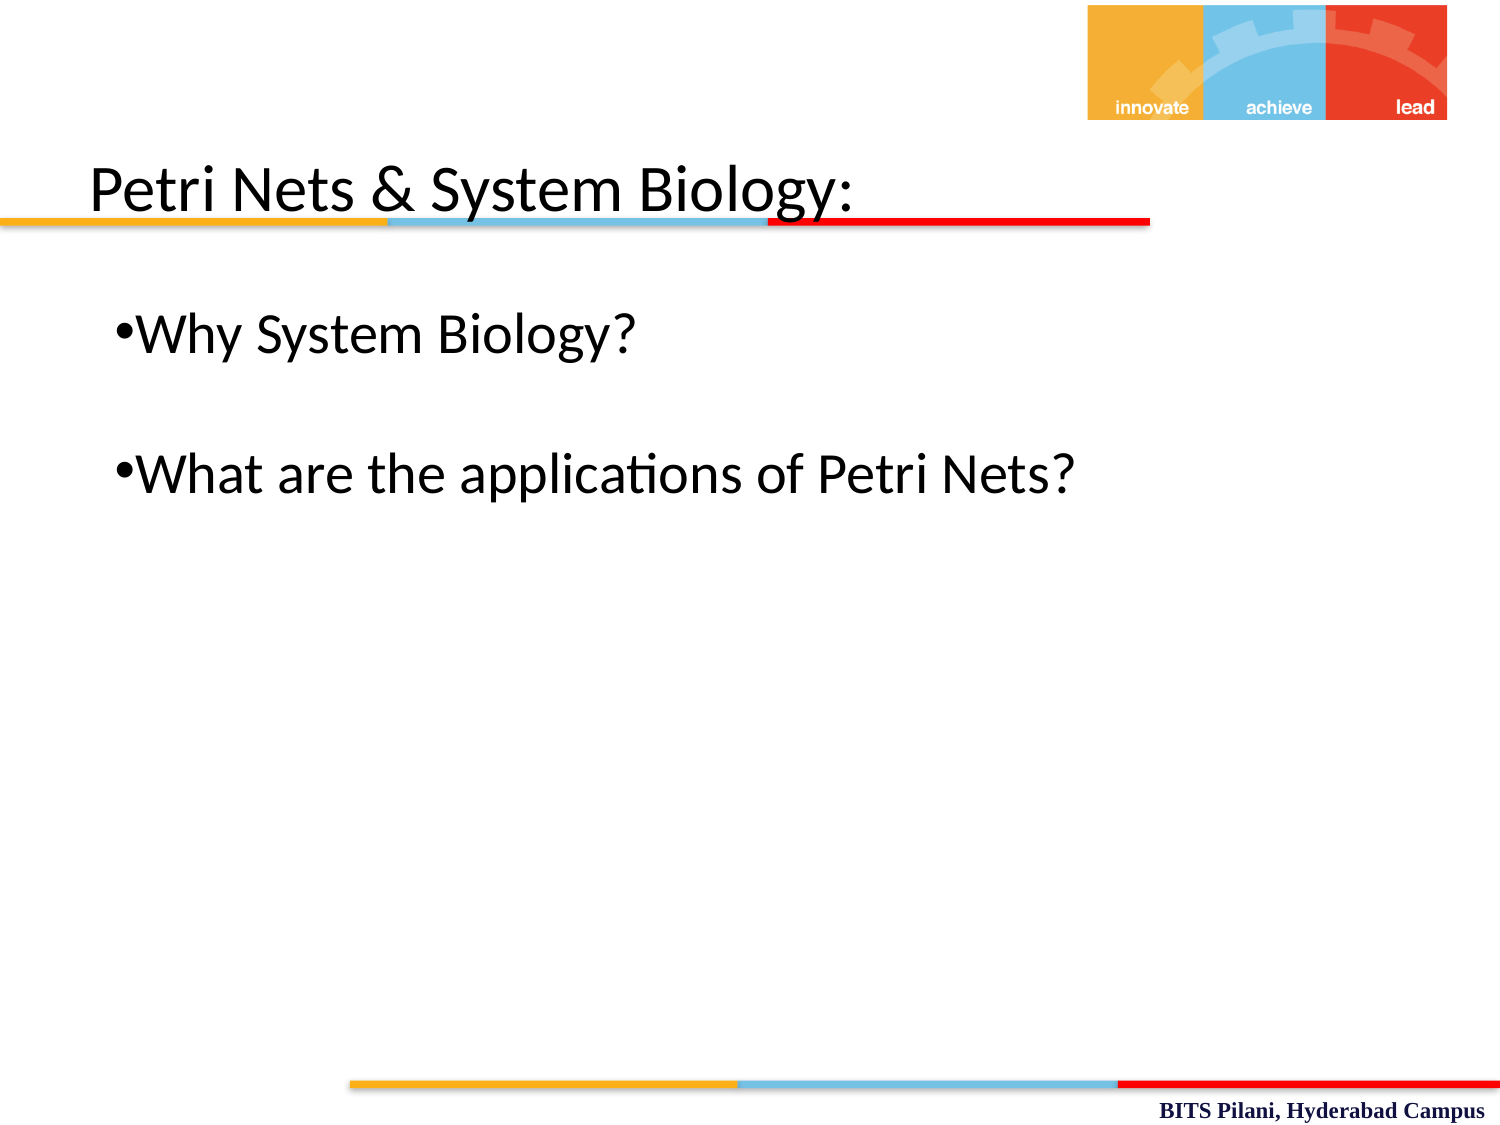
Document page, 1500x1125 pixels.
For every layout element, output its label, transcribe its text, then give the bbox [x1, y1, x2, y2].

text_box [349, 1080, 1500, 1089]
text_box Why System Biology? What are the applications of Petri Nets? [99, 287, 1363, 513]
picture [1087, 5, 1448, 120]
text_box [0, 217, 1151, 226]
text_box Petri Nets & System Biology: [74, 137, 1125, 216]
text_box BITS Pilani, Hyderabad Campus [1119, 1096, 1500, 1125]
